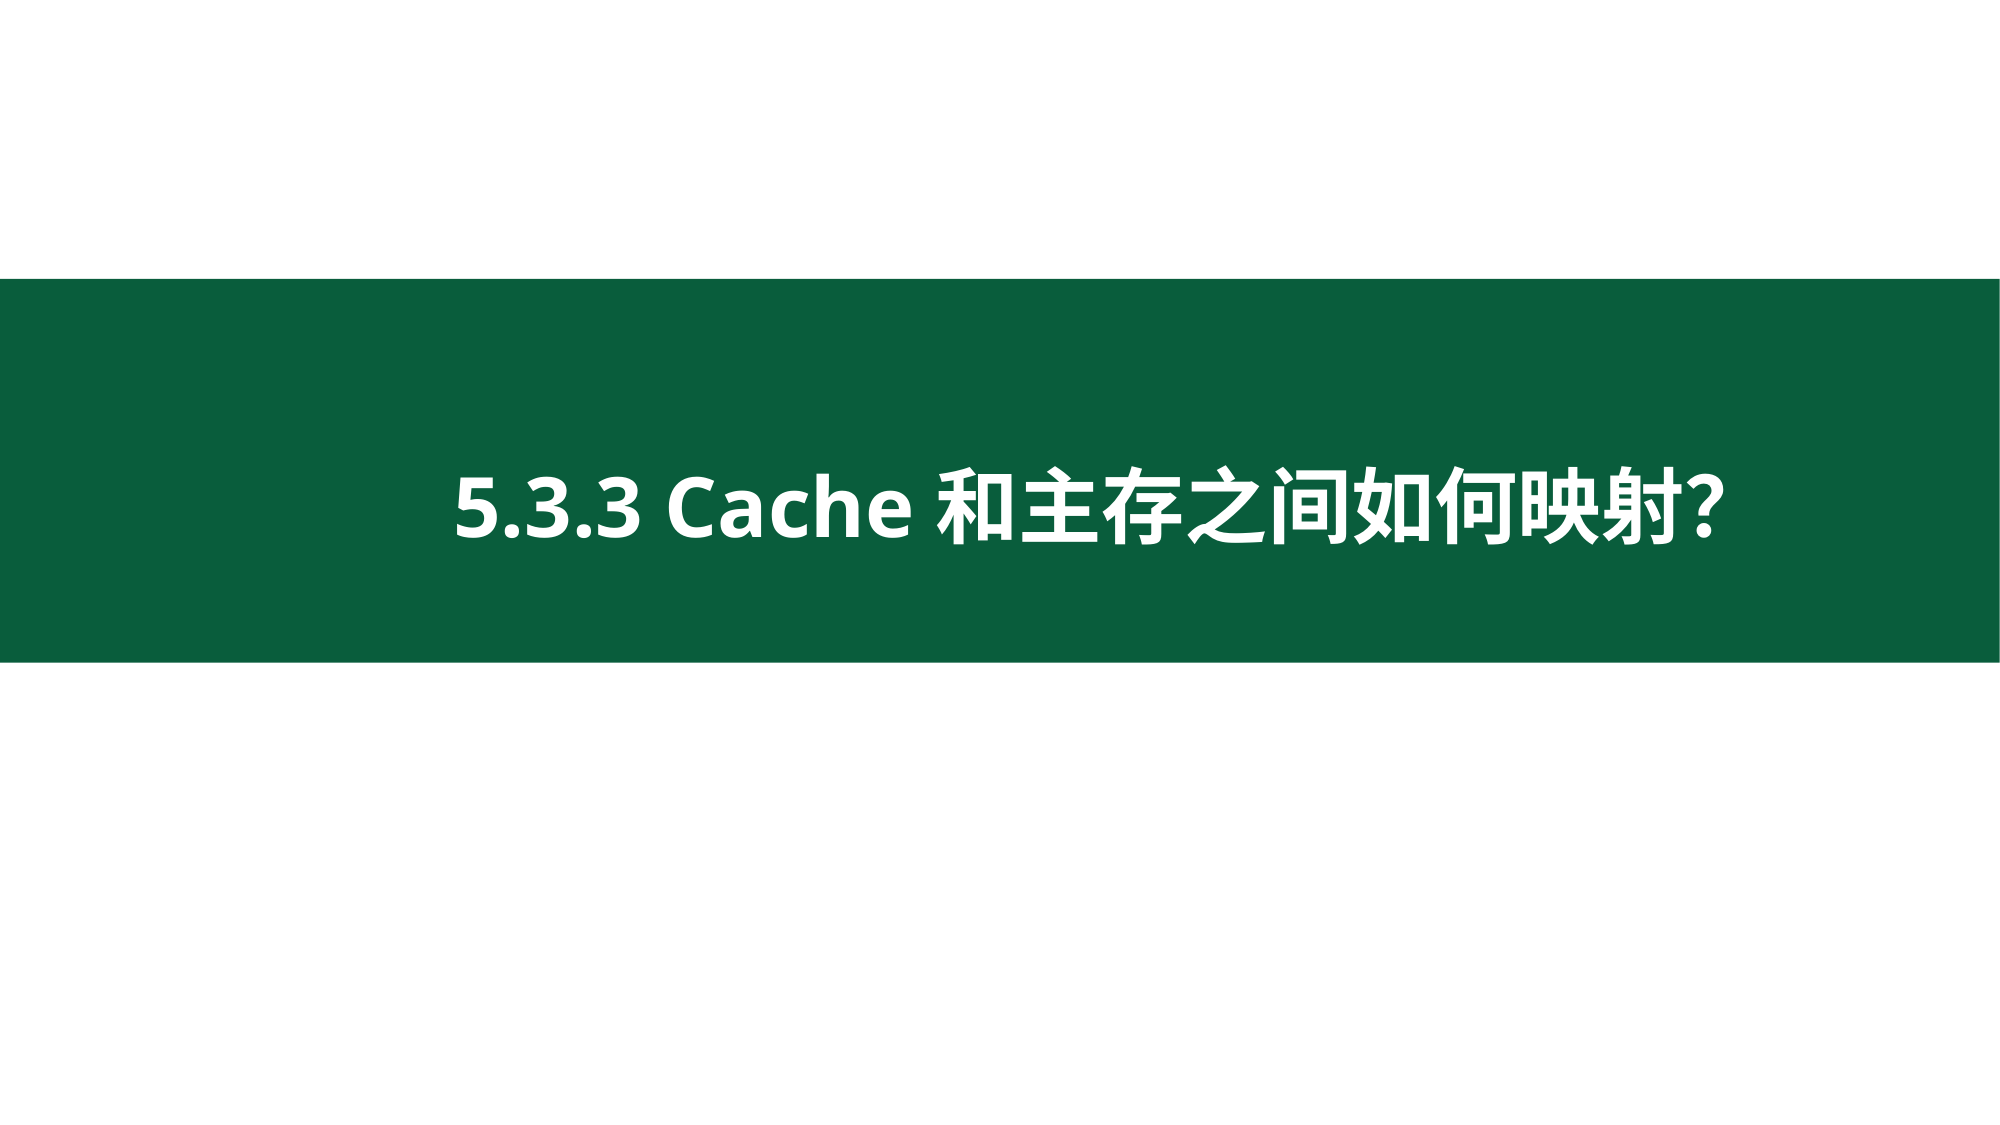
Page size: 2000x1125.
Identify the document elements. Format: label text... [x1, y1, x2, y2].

text_box 5.3.3 Cache和主存之间如何映射？ [185, 385, 1918, 563]
text_box [0, 277, 2000, 665]
